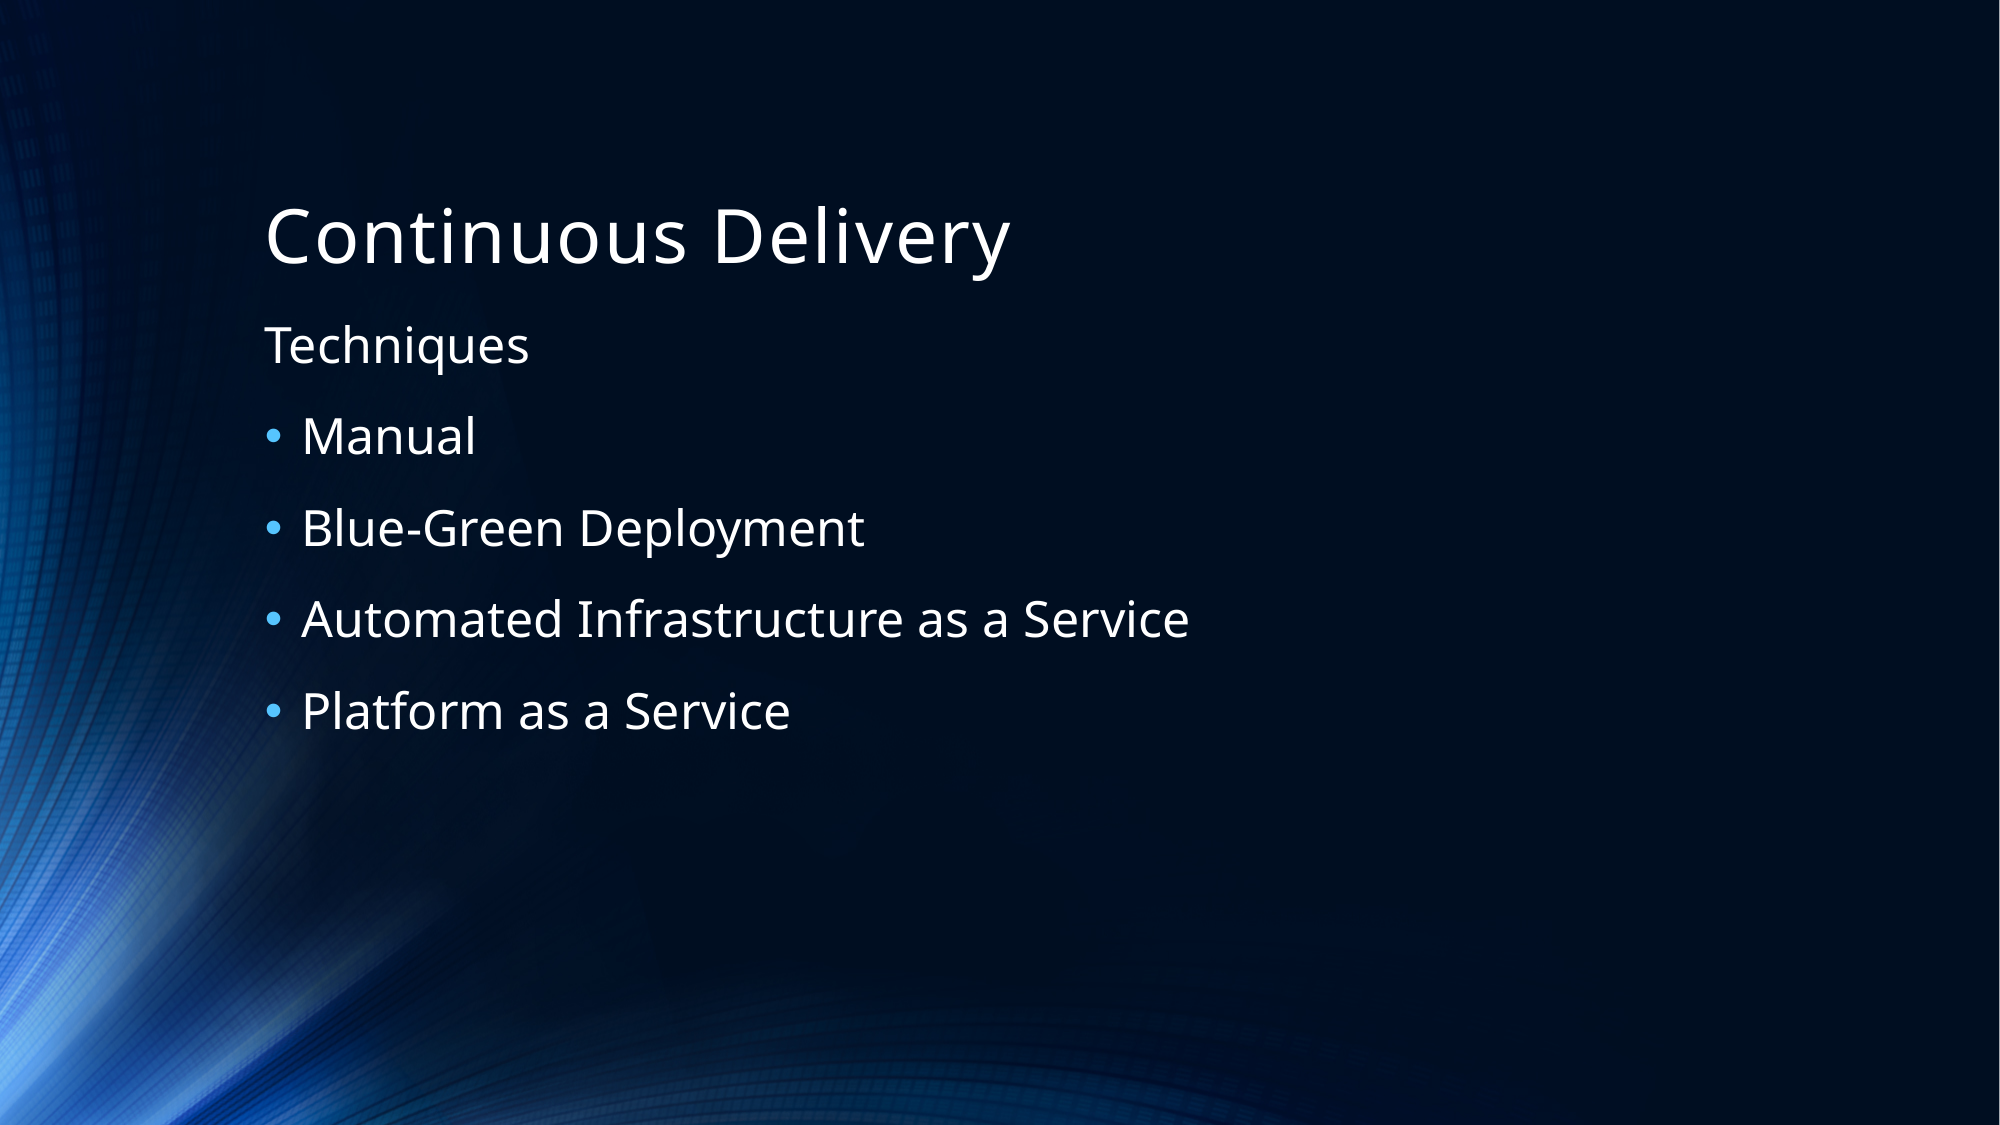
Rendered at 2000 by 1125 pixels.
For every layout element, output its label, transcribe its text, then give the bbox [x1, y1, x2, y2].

list Techniques Manual Blue-Green Deployment Automated Infrastructure as a Service Platform as a Service [249, 312, 1749, 988]
picture [0, 0, 2000, 1125]
title Continuous Delivery [249, 62, 1750, 288]
